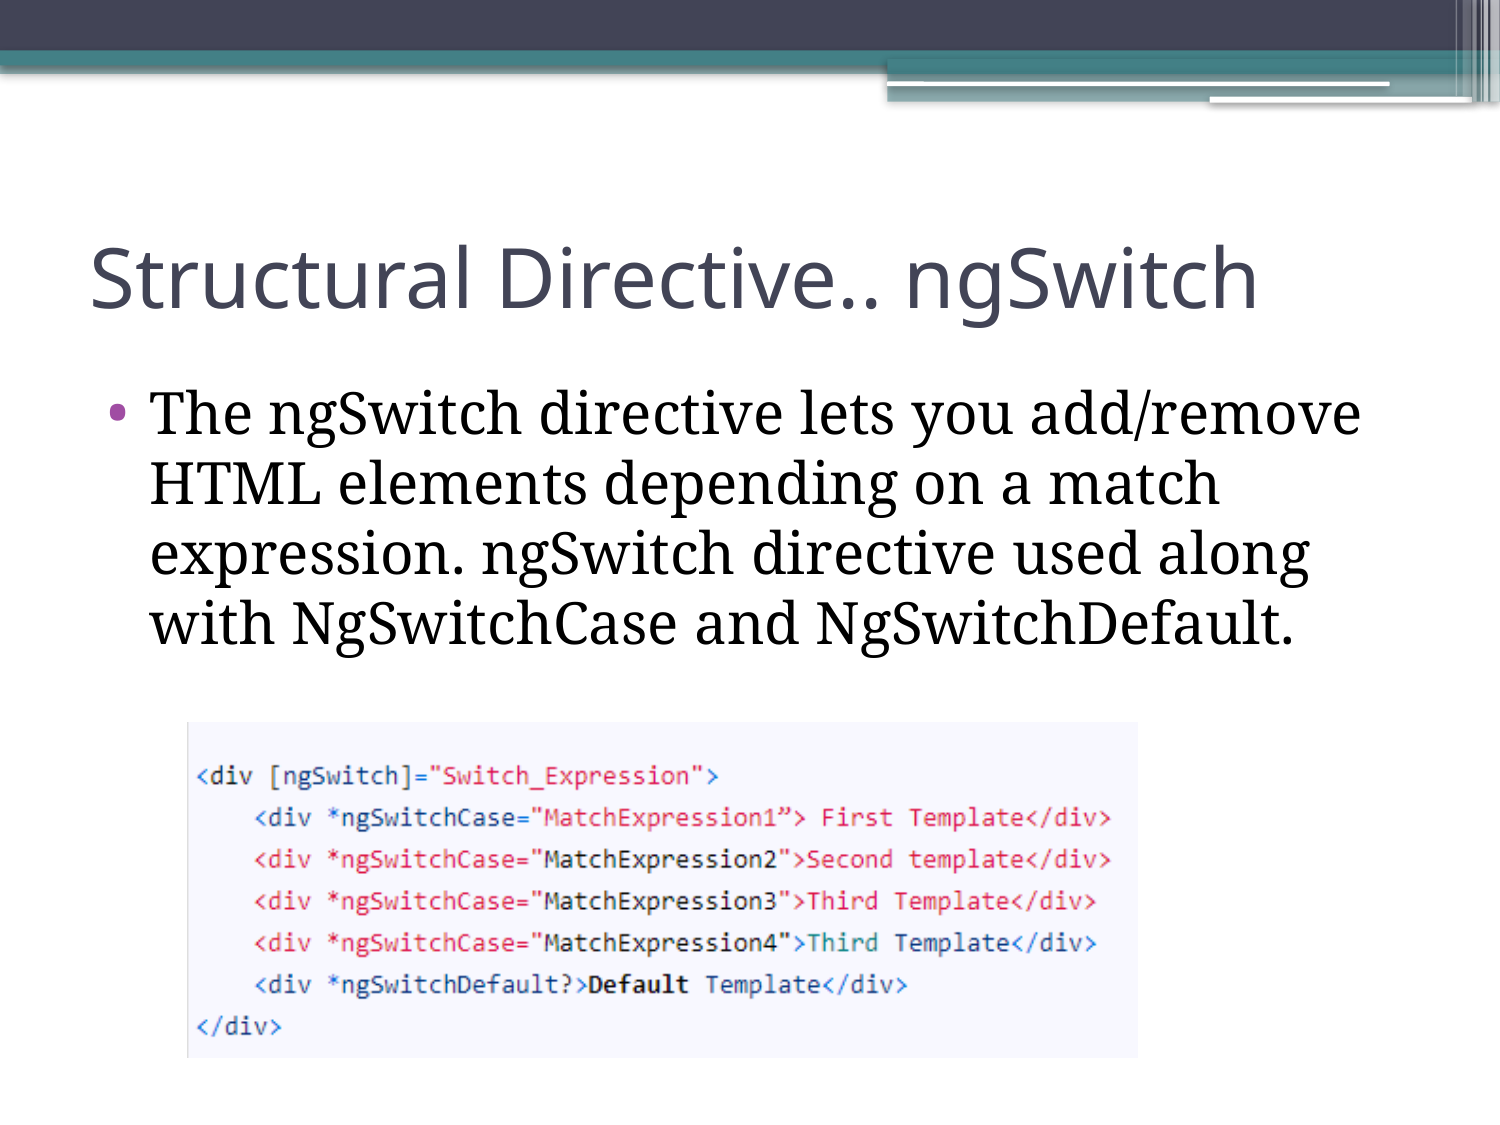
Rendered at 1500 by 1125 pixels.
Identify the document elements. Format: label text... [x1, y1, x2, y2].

title Structural Directive.. ngSwitch [75, 187, 1425, 363]
list The ngSwitch directive lets you add/remove HTML elements depending on a match expression. ngSwitch directive used along with NgSwitchCase and NgSwitchDefault. [75, 368, 1425, 1079]
picture [187, 722, 1138, 1058]
